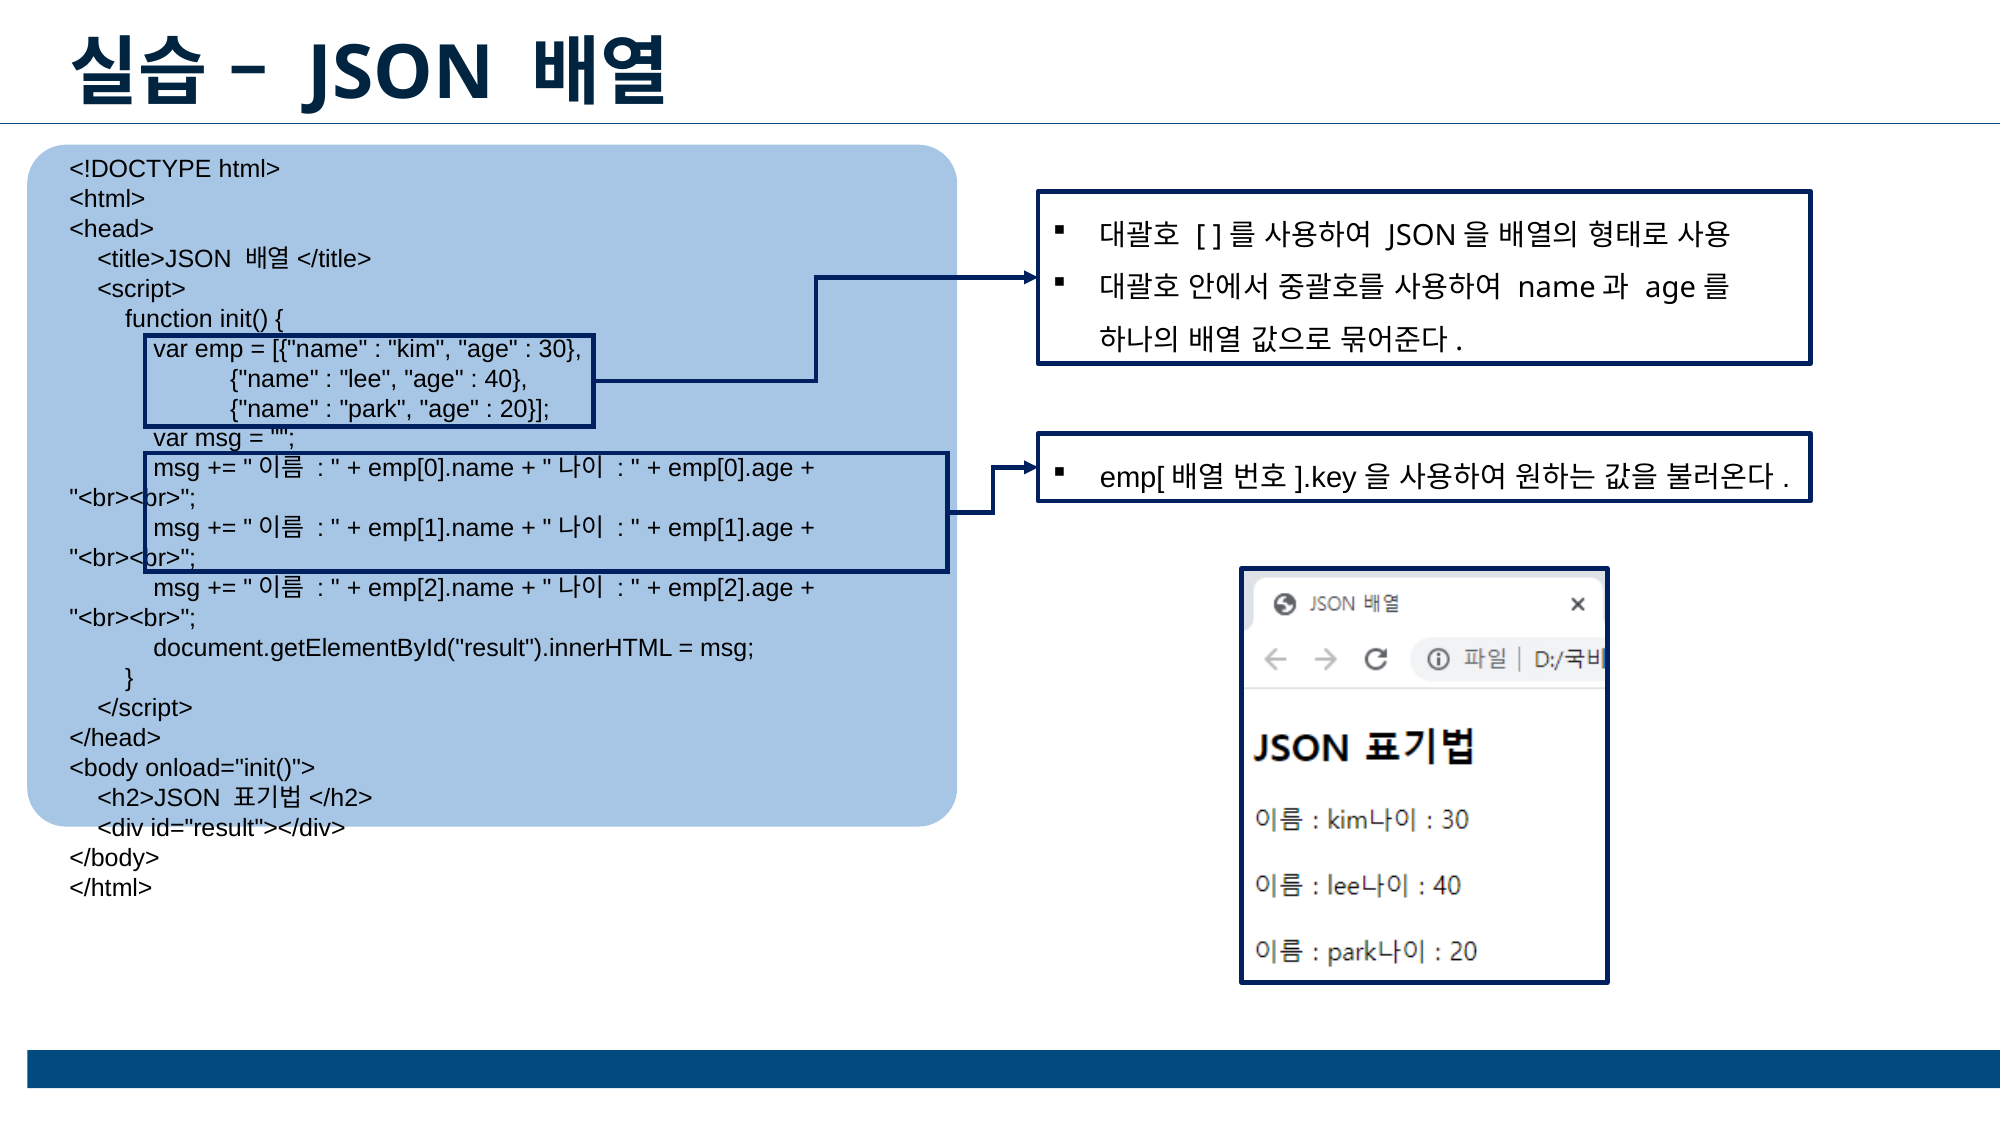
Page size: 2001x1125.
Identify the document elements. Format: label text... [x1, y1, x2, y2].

text_box <!DOCTYPE html> <html> <head> <title>JSON 배열</title> <script> function init() { var emp = [{"name" : "kim", "age" : 30}, {"name" : "lee", "age" : 40}, {"name" : "park", "age" : 20}]; var msg = ""; msg += "이름 : " + emp[0].name + "나이 : " + emp[0].age + "<br><br>"; msg += "이름 : " + emp[1].name + "나이 : " + emp[1].age + "<br><br>"; msg += "이름 : " + emp[2].name + "나이 : " + emp[2].age + "<br><br>"; document.getElementById("result").innerHTML = msg; } </script> </head> <body onload="init()"> <h2>JSON 표기법</h2> <div id="result"></div> </body> </html> [54, 145, 958, 909]
text_box 실습 – JSON 배열 [54, 16, 1293, 122]
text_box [593, 278, 1039, 382]
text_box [947, 467, 1039, 513]
picture [1243, 570, 1605, 981]
text_box [26, 145, 54, 826]
text_box [26, 1049, 2000, 1089]
text_box emp[배열 번호].key을 사용하여 원하는 값을 불러온다. [1038, 433, 1811, 501]
text_box [144, 452, 949, 573]
text_box [144, 335, 595, 428]
text_box 대괄호 [ ]를 사용하여 JSON을 배열의 형태로 사용 대괄호 안에서 중괄호를 사용하여 name과 age를 하나의 배열 값으로 묶어준다. [1038, 191, 1811, 364]
